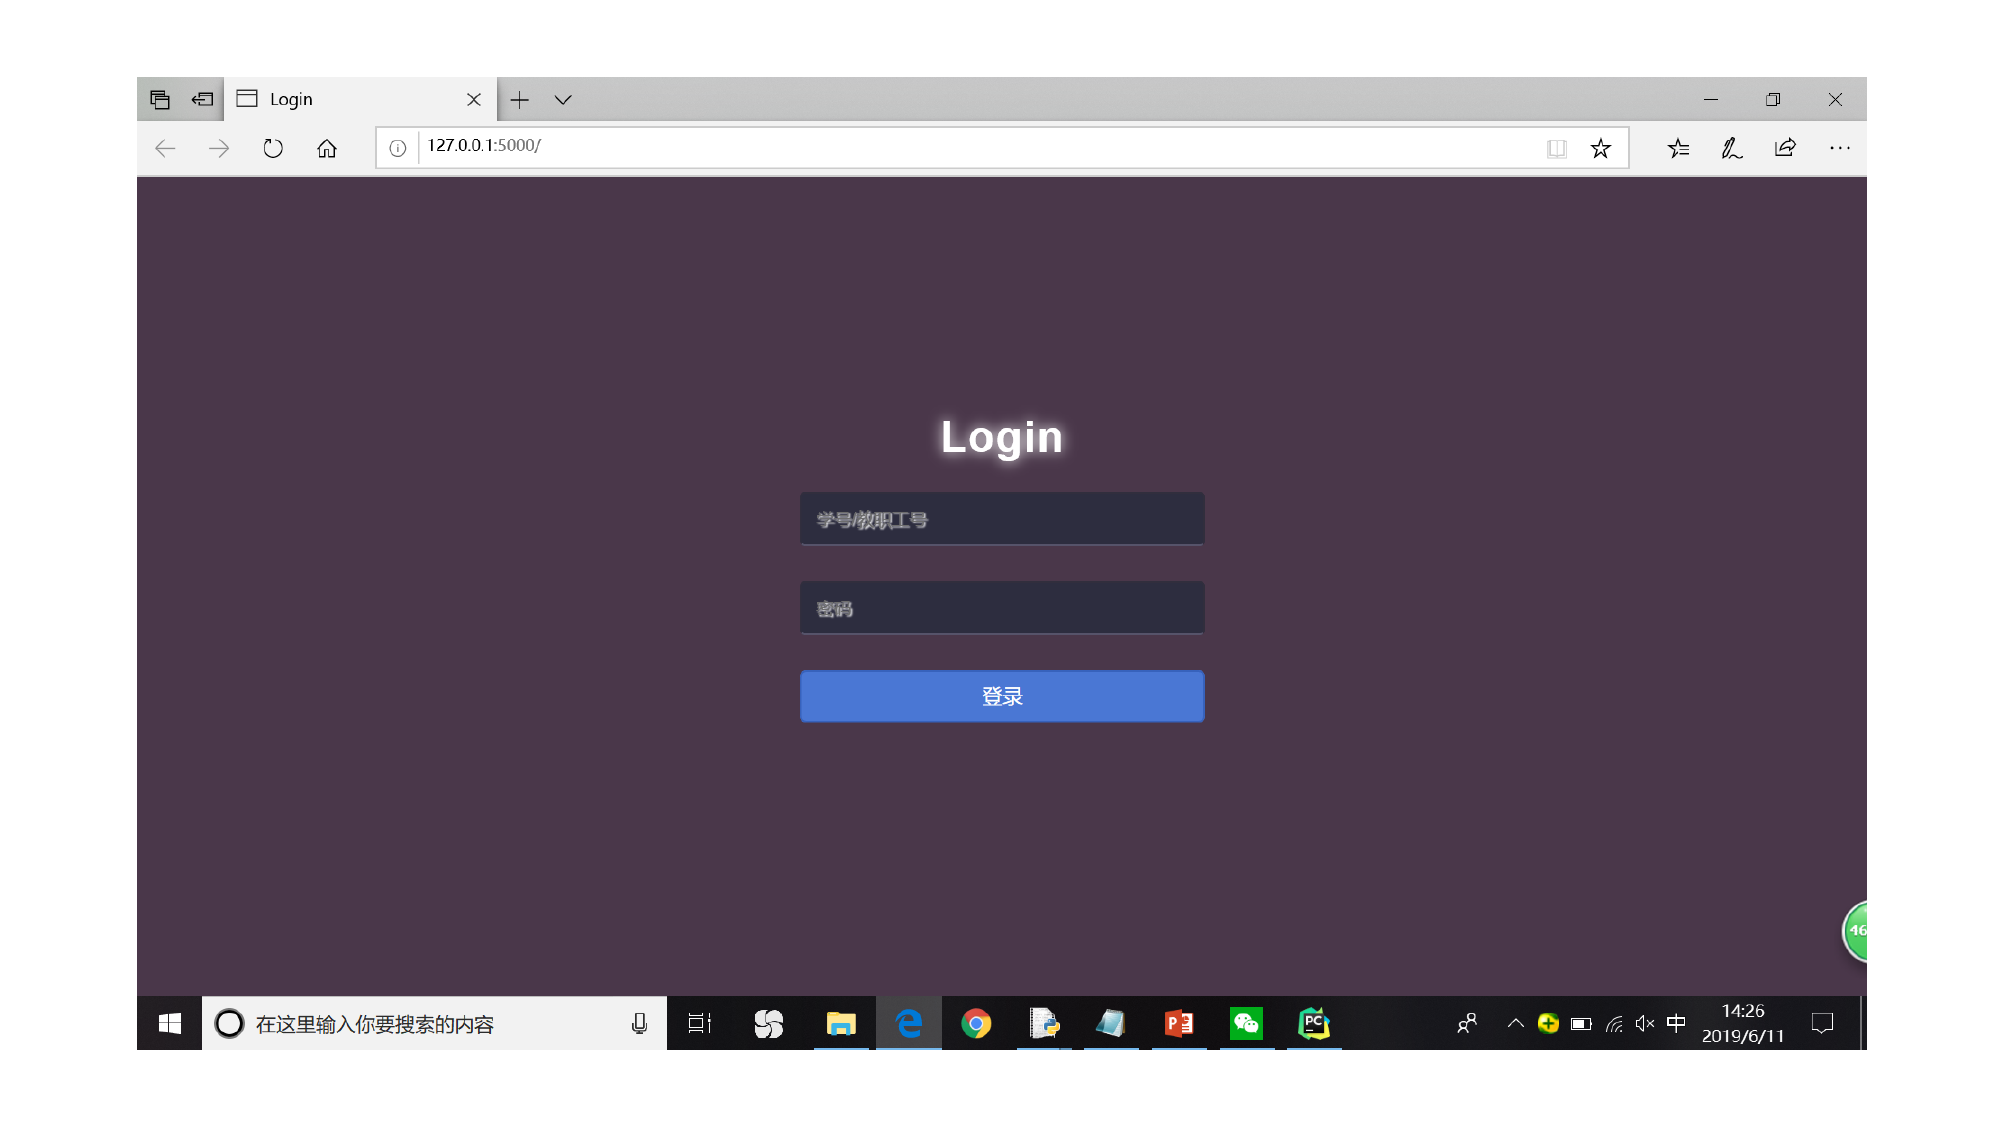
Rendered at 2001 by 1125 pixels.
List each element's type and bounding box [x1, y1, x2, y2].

picture [137, 77, 1867, 1050]
